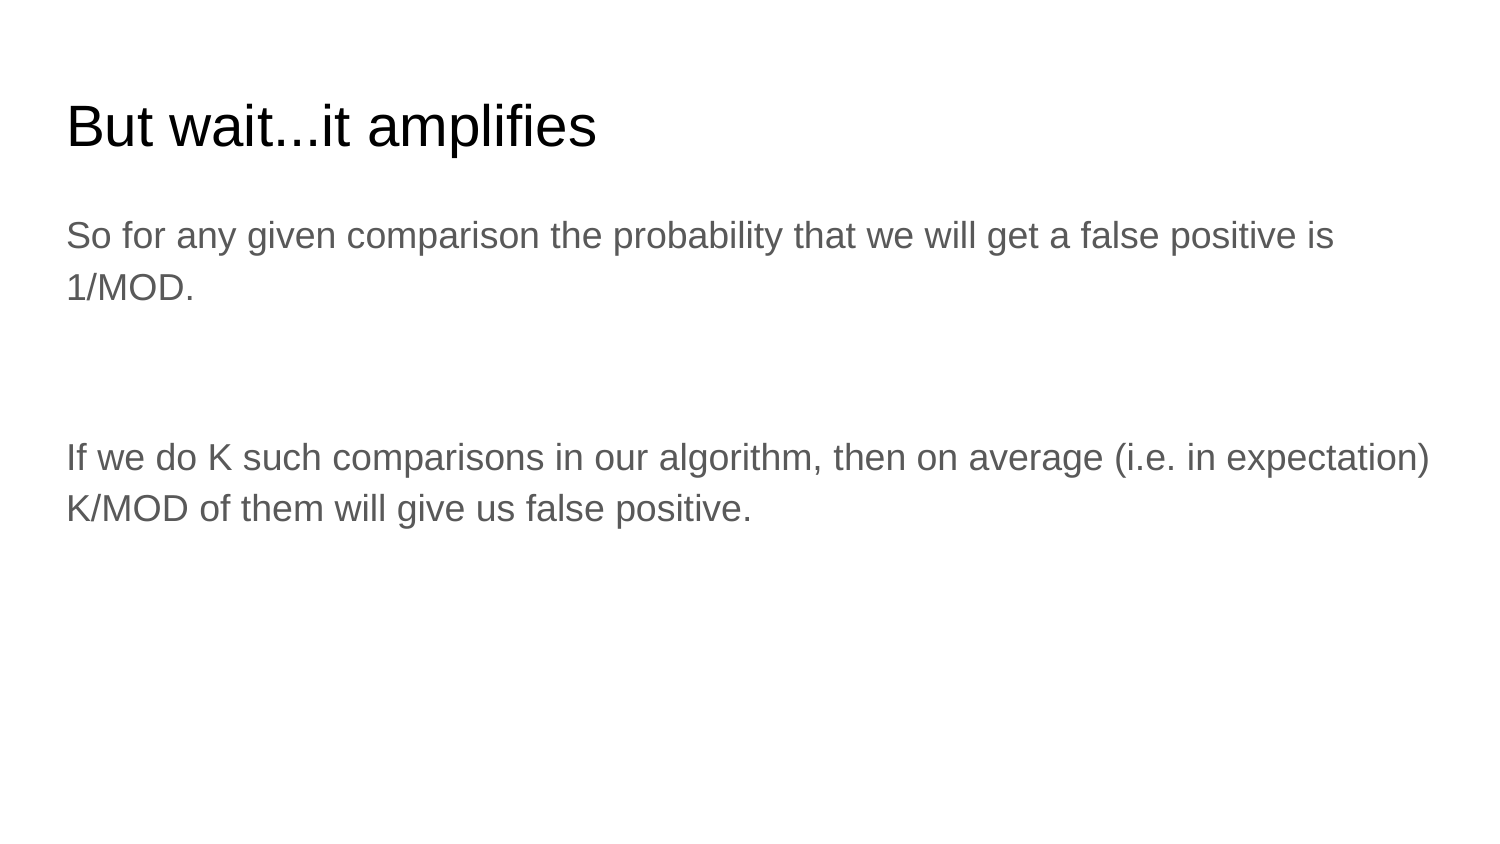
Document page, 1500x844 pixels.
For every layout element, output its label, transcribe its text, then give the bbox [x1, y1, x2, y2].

list So for any given comparison the probability that we will get a false positive is 1/MOD. If we do K such comparisons in our algorithm, then on average (i.e. in expectation) K/MOD of them will give us false positive. [51, 189, 1449, 750]
title But wait...it amplifies [51, 72, 1449, 167]
